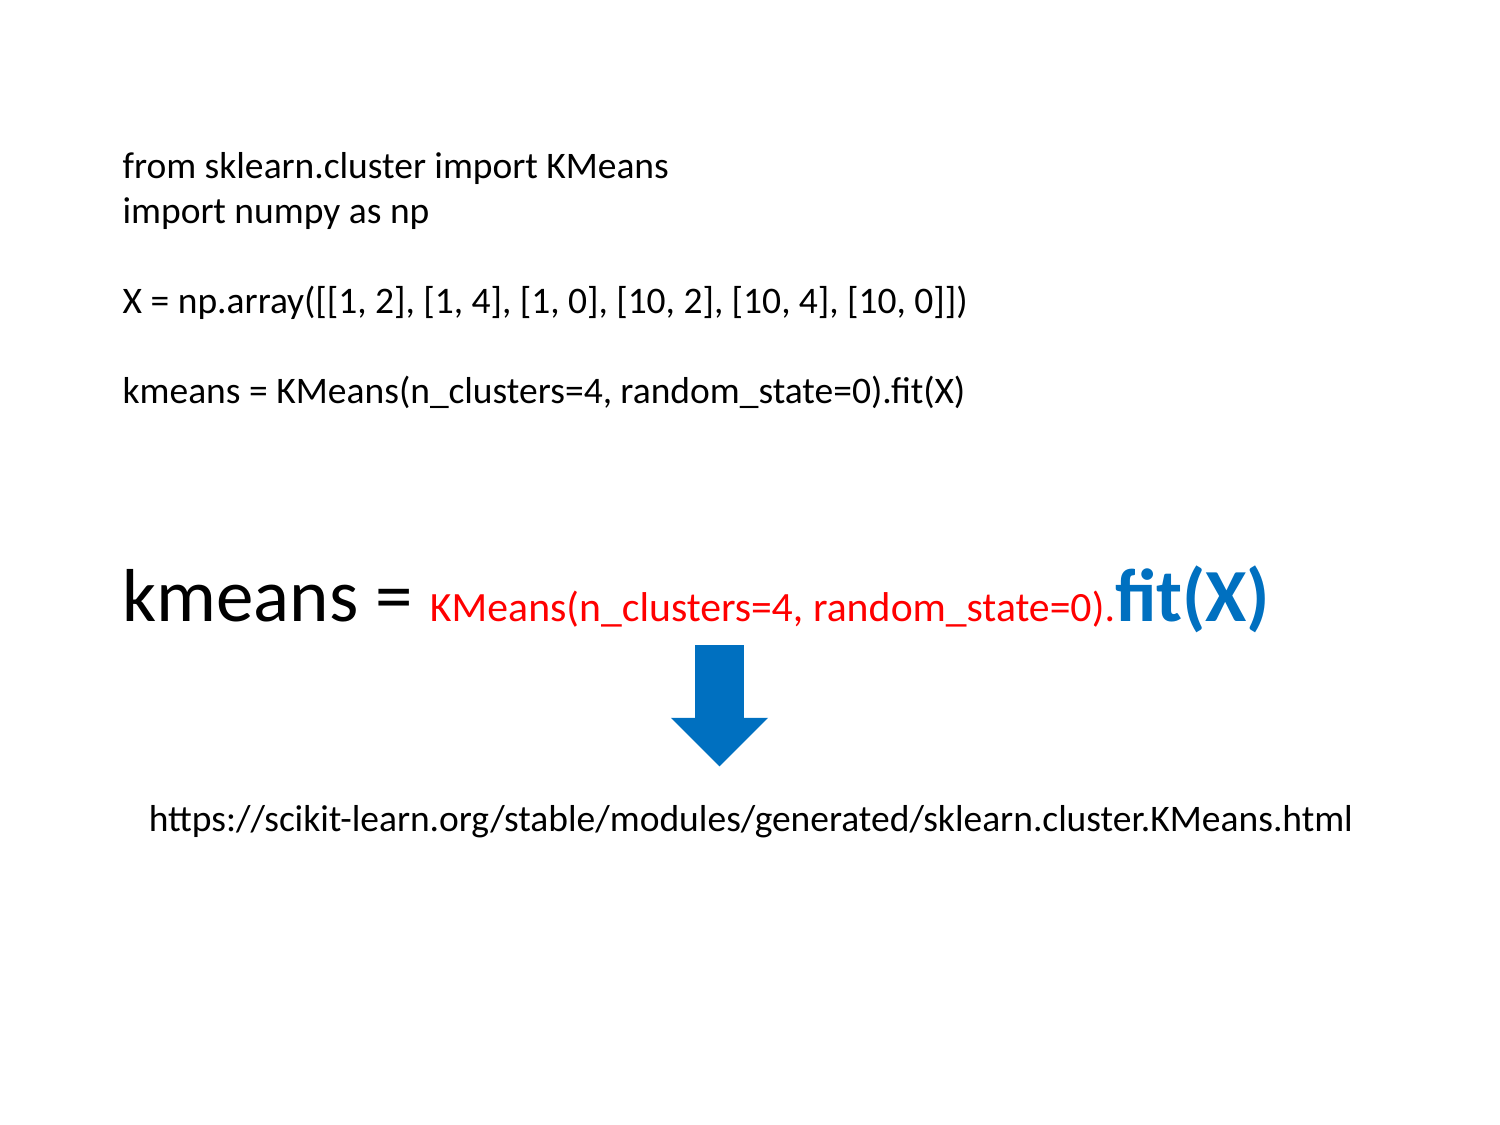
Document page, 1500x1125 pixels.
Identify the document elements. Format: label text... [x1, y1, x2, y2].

text_box [668, 644, 771, 768]
text_box kmeans = KMeans(n_clusters=4, random_state=0).fit(X) [107, 539, 1312, 644]
text_box from sklearn.cluster import KMeans import numpy as np X = np.array([[1, 2], [1, 4], [1, 0], [10, 2], [10, 4], [10, 0]]) kmeans = KMeans(n_clusters=4, random_state=0).fit(X) [107, 134, 1263, 419]
text_box https://scikit-learn.org/stable/modules/generated/sklearn.cluster.KMeans.html [134, 786, 1441, 847]
